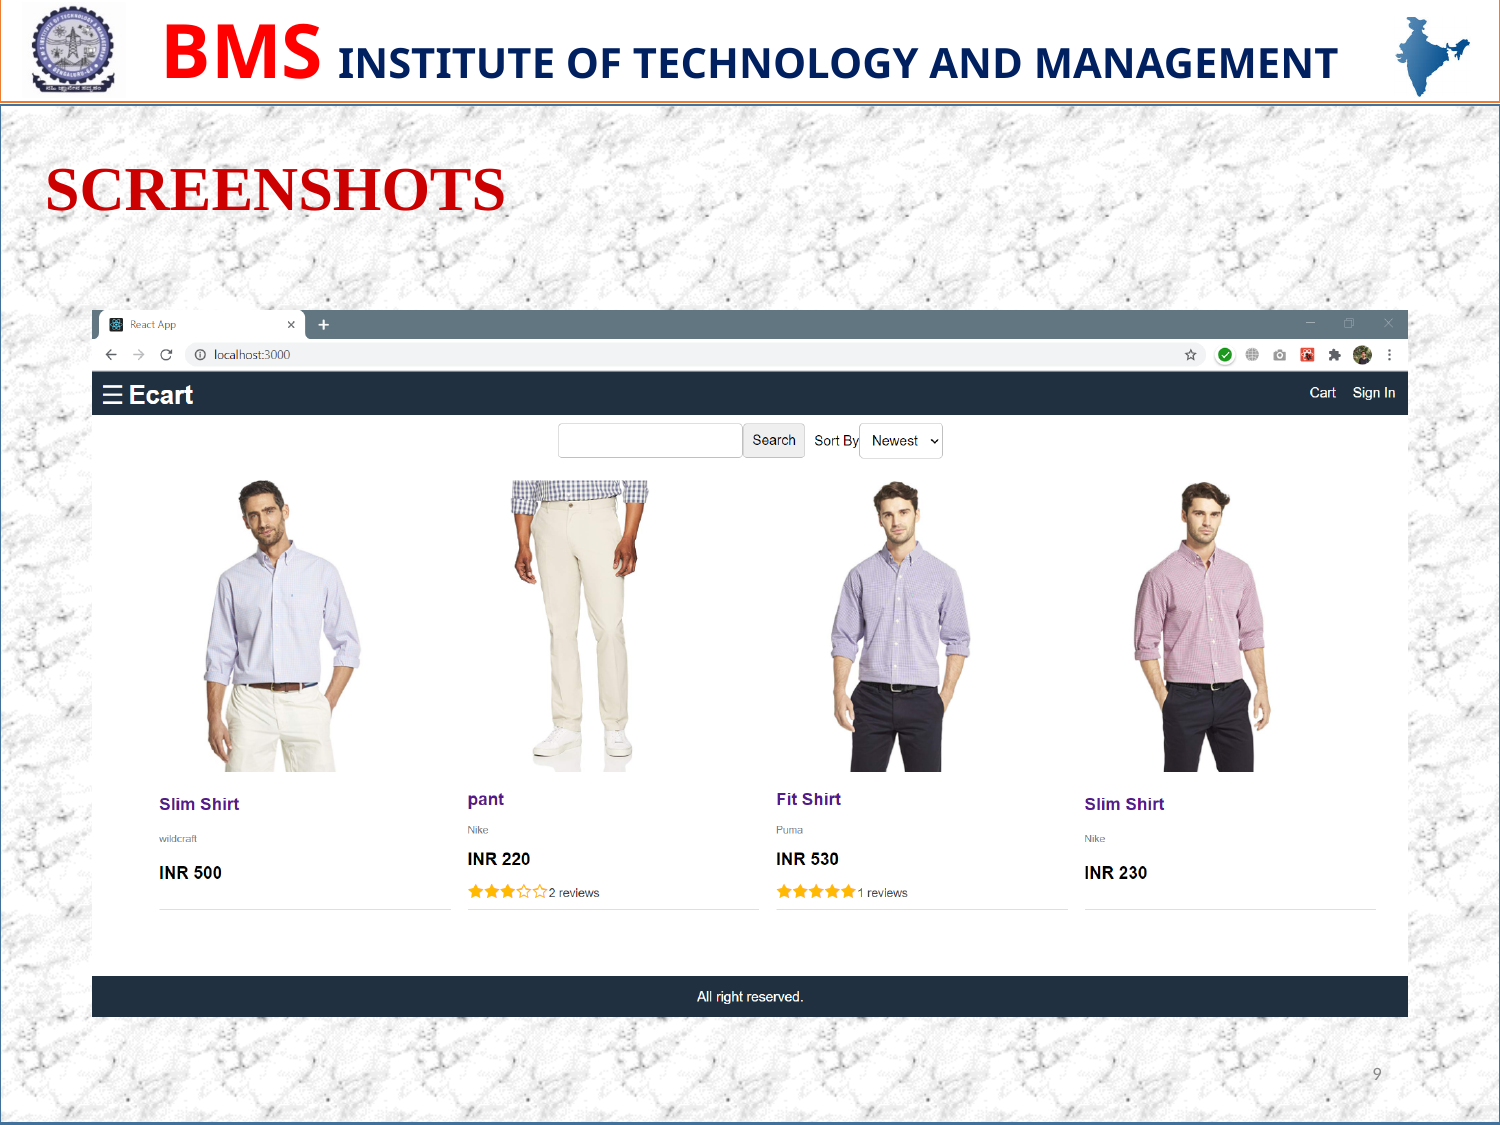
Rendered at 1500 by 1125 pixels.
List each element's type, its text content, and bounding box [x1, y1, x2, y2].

picture [1394, 17, 1471, 98]
text_box SCREENSHOTS [29, 132, 1472, 1103]
picture [1, 106, 1499, 1122]
picture [22, 2, 126, 98]
